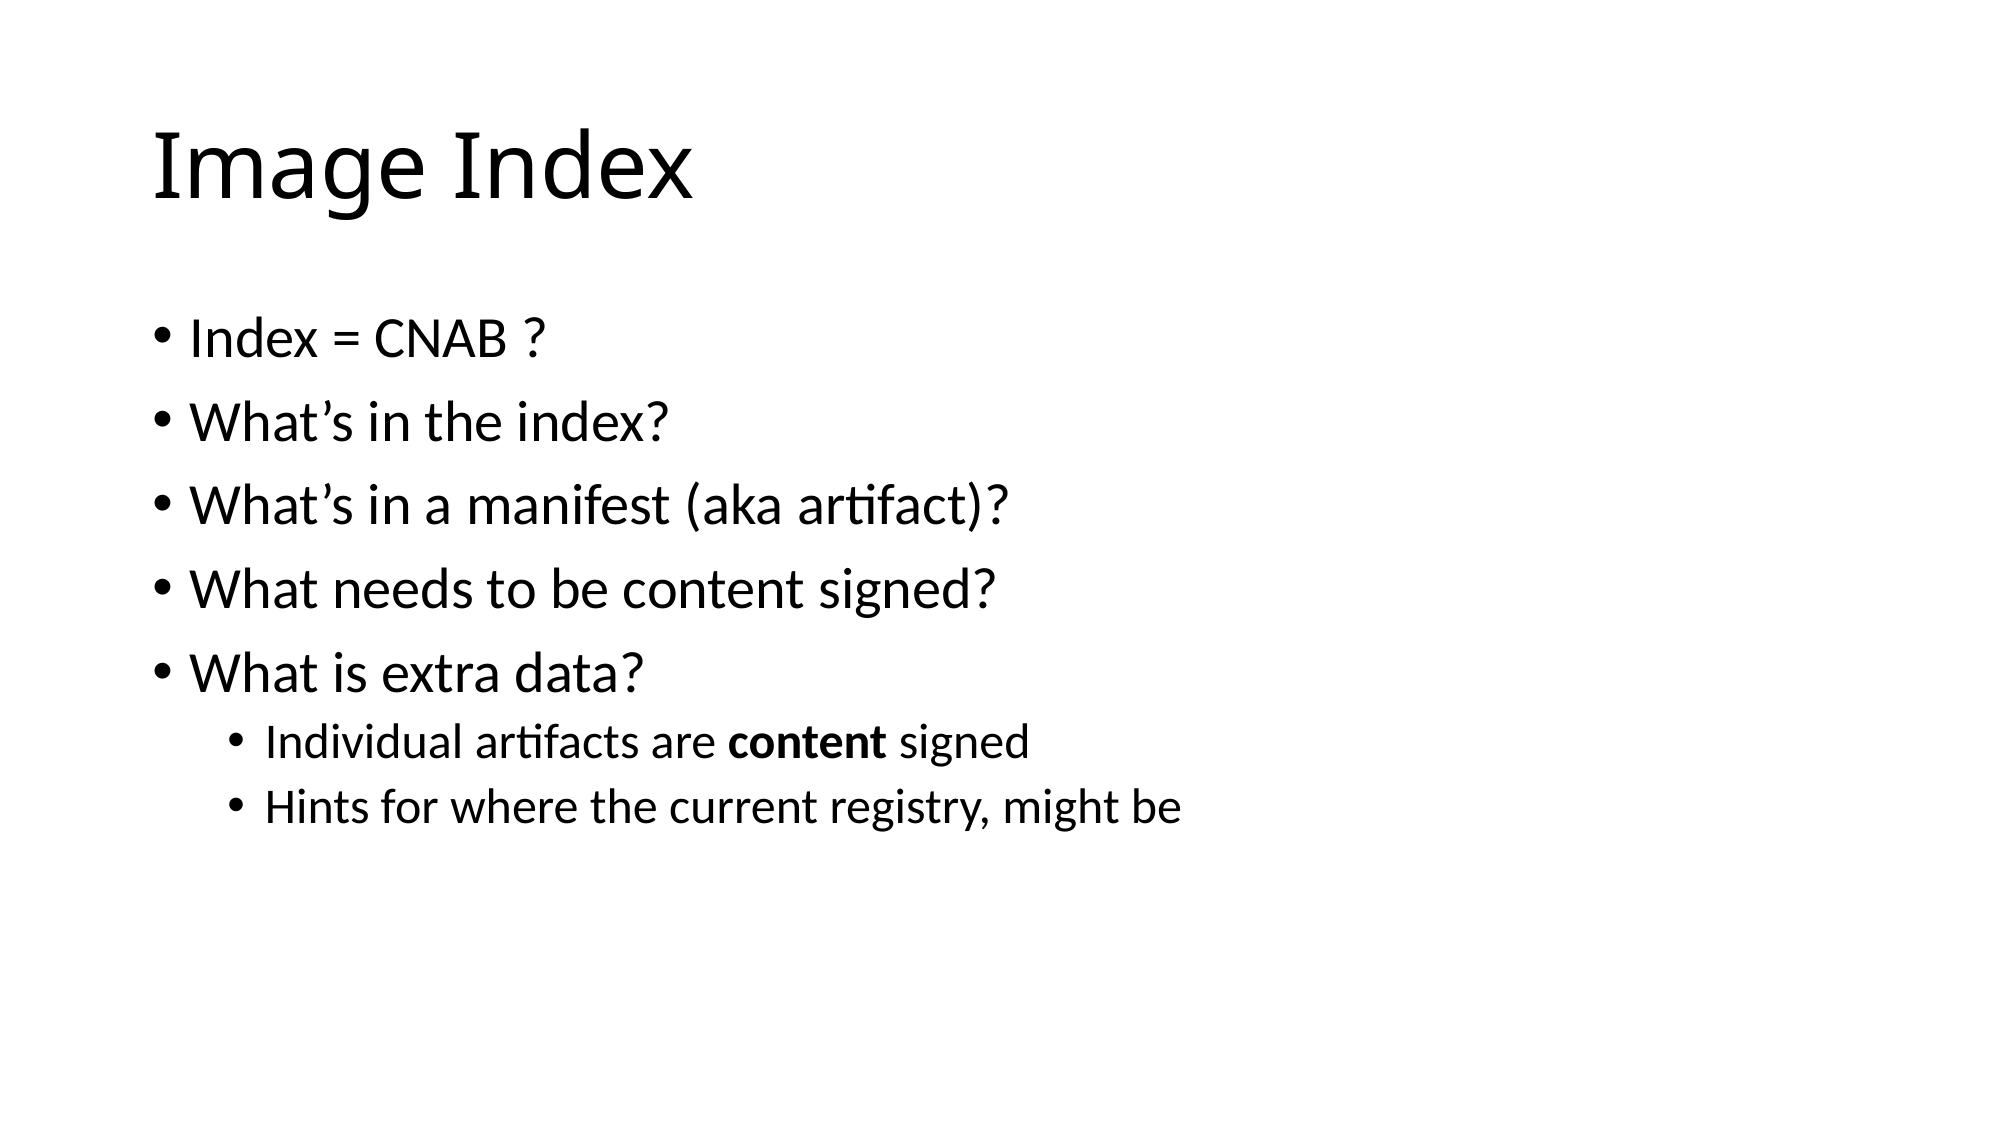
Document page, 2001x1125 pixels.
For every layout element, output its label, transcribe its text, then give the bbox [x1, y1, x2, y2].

list Index = CNAB ? What’s in the index? What’s in a manifest (aka artifact)? What needs to be content signed? What is extra data? Individual artifacts are content signed Hints for where the current registry, might be [137, 299, 1863, 1014]
title Image Index [137, 59, 1863, 278]
